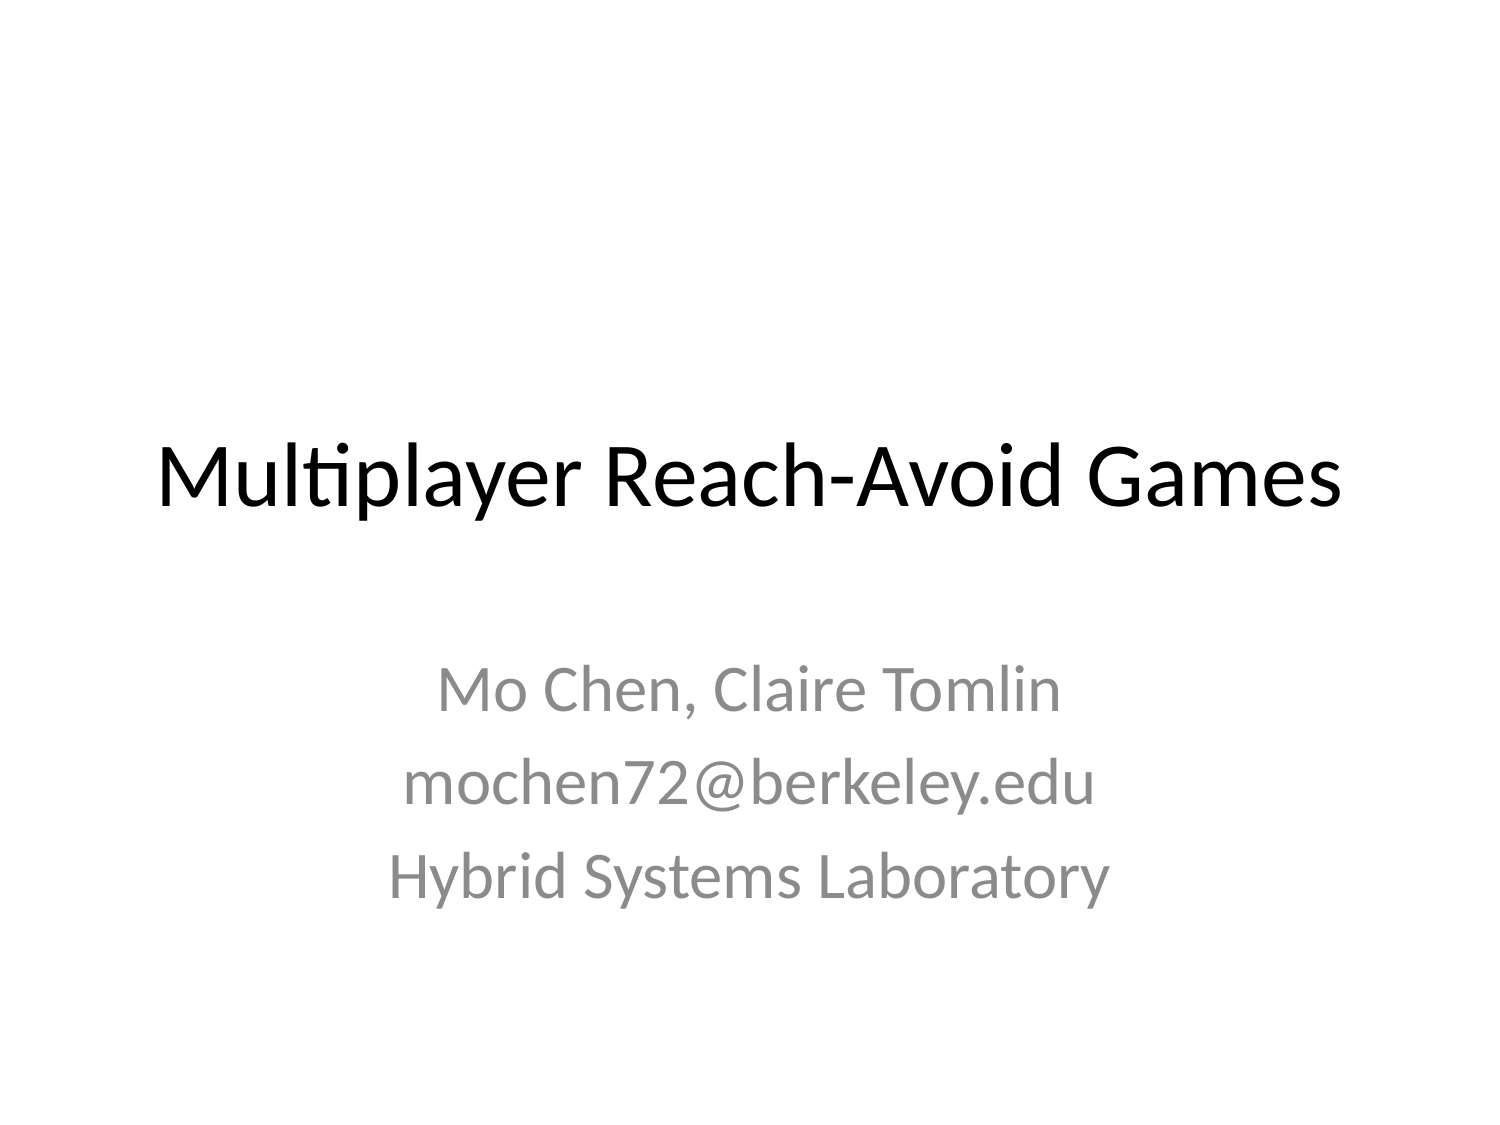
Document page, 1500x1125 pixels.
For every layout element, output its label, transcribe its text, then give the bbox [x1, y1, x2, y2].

subtitle Mo Chen, Claire Tomlin mochen72@berkeley.edu Hybrid Systems Laboratory [225, 637, 1275, 925]
title Multiplayer Reach-Avoid Games [112, 349, 1388, 591]
